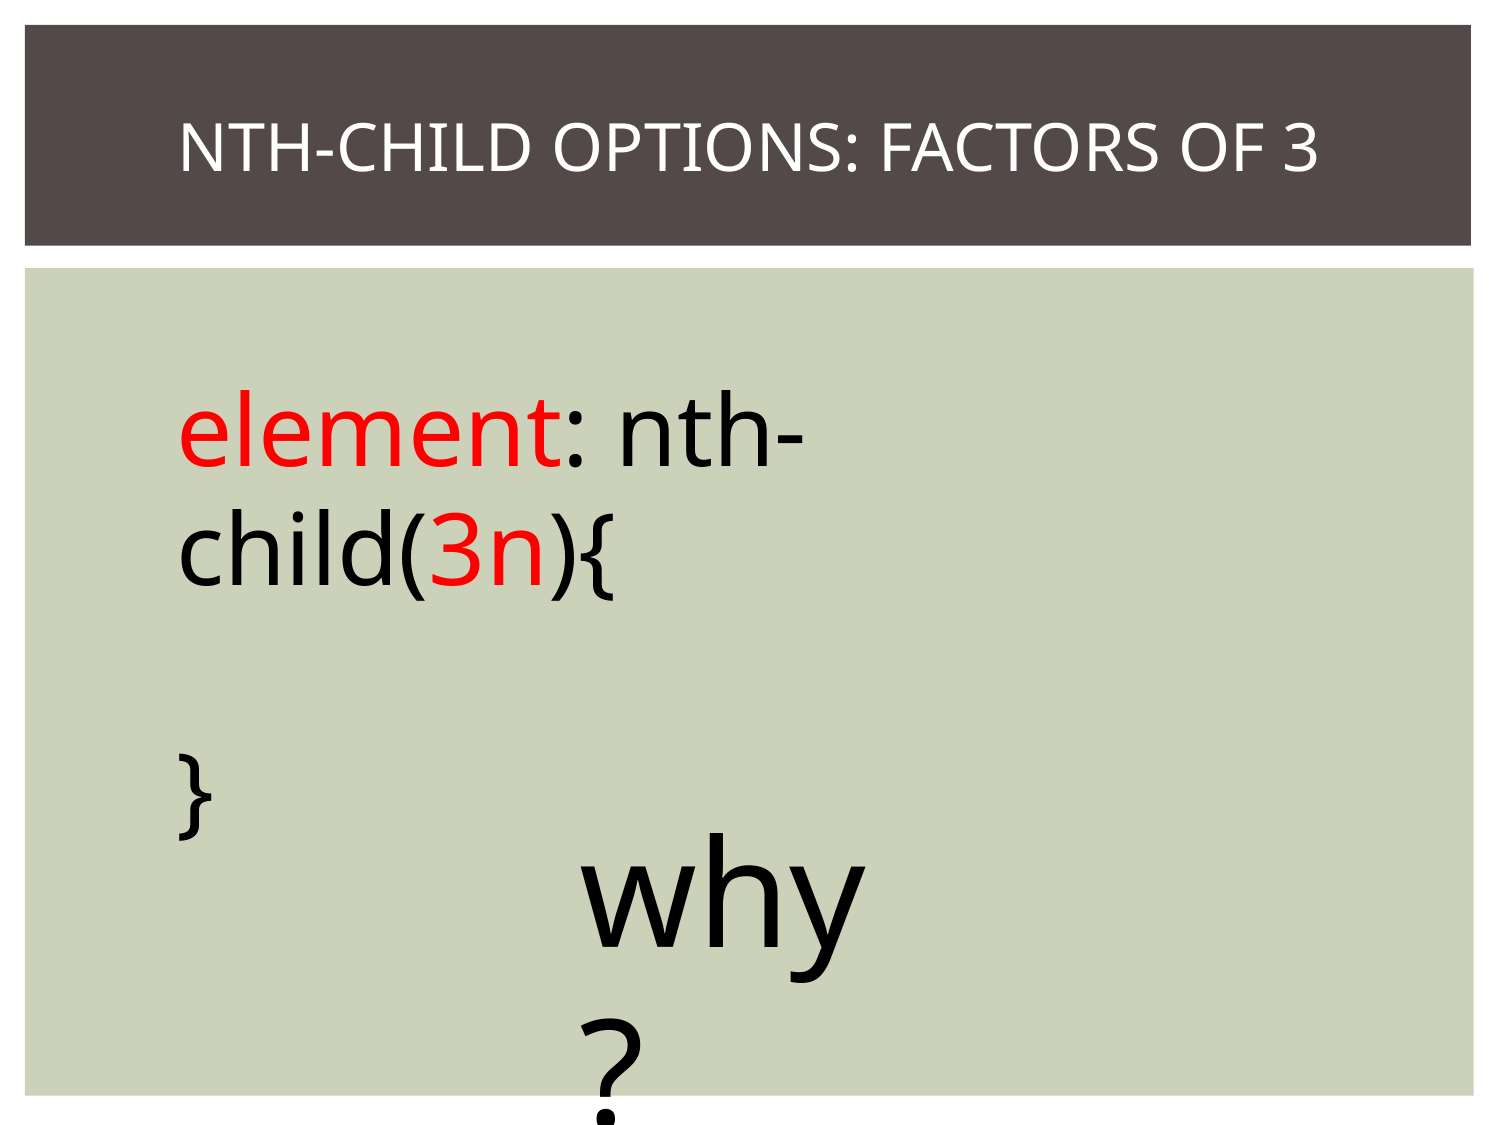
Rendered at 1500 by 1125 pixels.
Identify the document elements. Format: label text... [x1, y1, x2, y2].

text_box element: nth-child(3n){ } [161, 358, 1175, 738]
text_box why? [564, 789, 923, 987]
title NTH-CHILD OPTIONS: FACTORS OF 3 [62, 58, 1438, 232]
